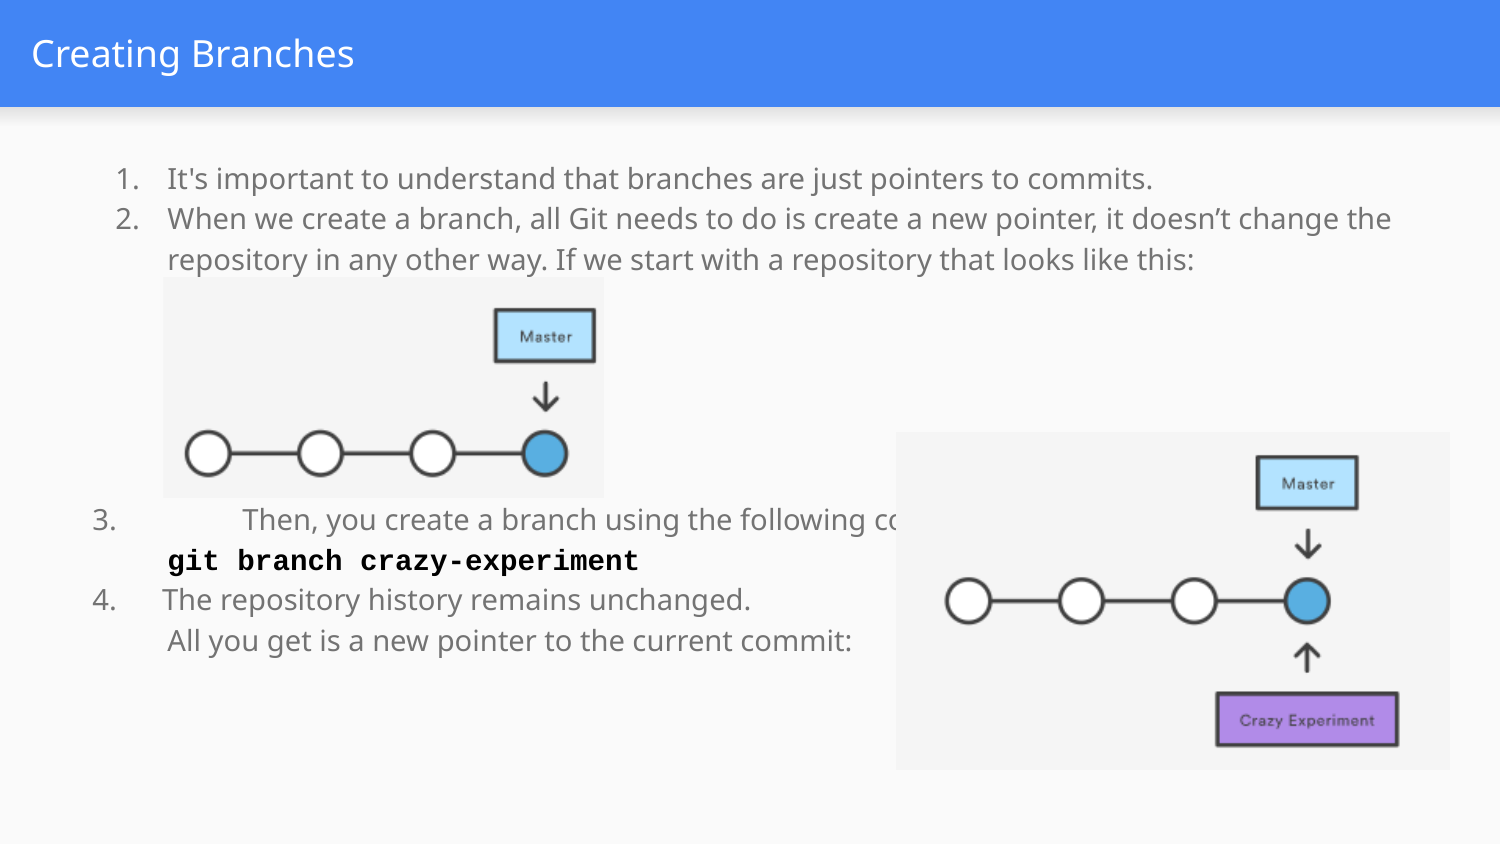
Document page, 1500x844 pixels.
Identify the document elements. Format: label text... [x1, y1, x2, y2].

title Creating Branches [16, 2, 1464, 102]
picture [163, 277, 605, 499]
picture [896, 431, 1450, 770]
list It's important to understand that branches are just pointers to commits. When we create a branch, all Git needs to do is create a new pointer, it doesn’t change the repository in any other way. If we start with a repository that looks like this: 3. Then, you create a branch using the following command: git branch crazy-experiment 4. The repository history remains unchanged. All you get is a new pointer to the current commit: [77, 140, 1427, 760]
